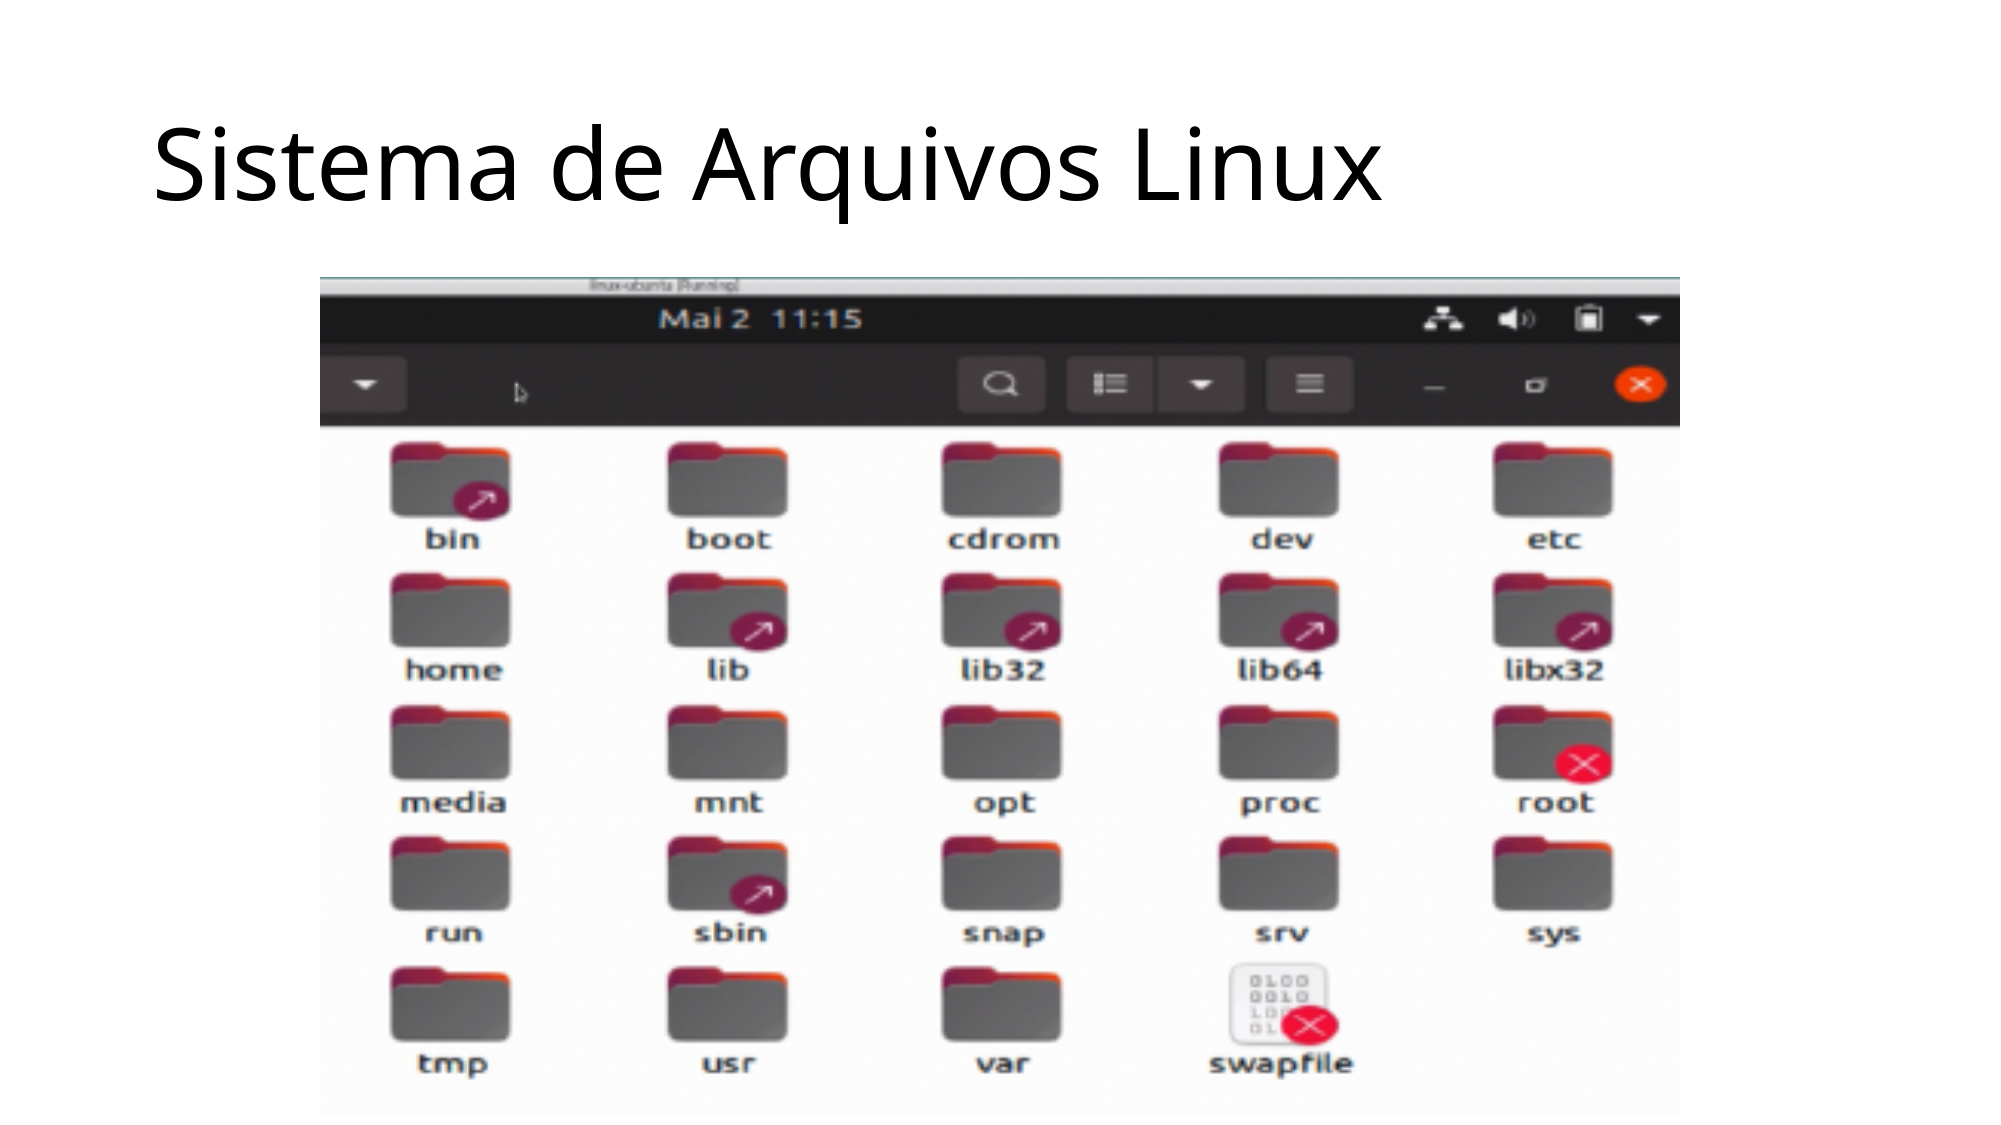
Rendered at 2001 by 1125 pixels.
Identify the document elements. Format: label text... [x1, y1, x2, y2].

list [319, 276, 1681, 1117]
title Sistema de Arquivos Linux [137, 59, 1863, 278]
